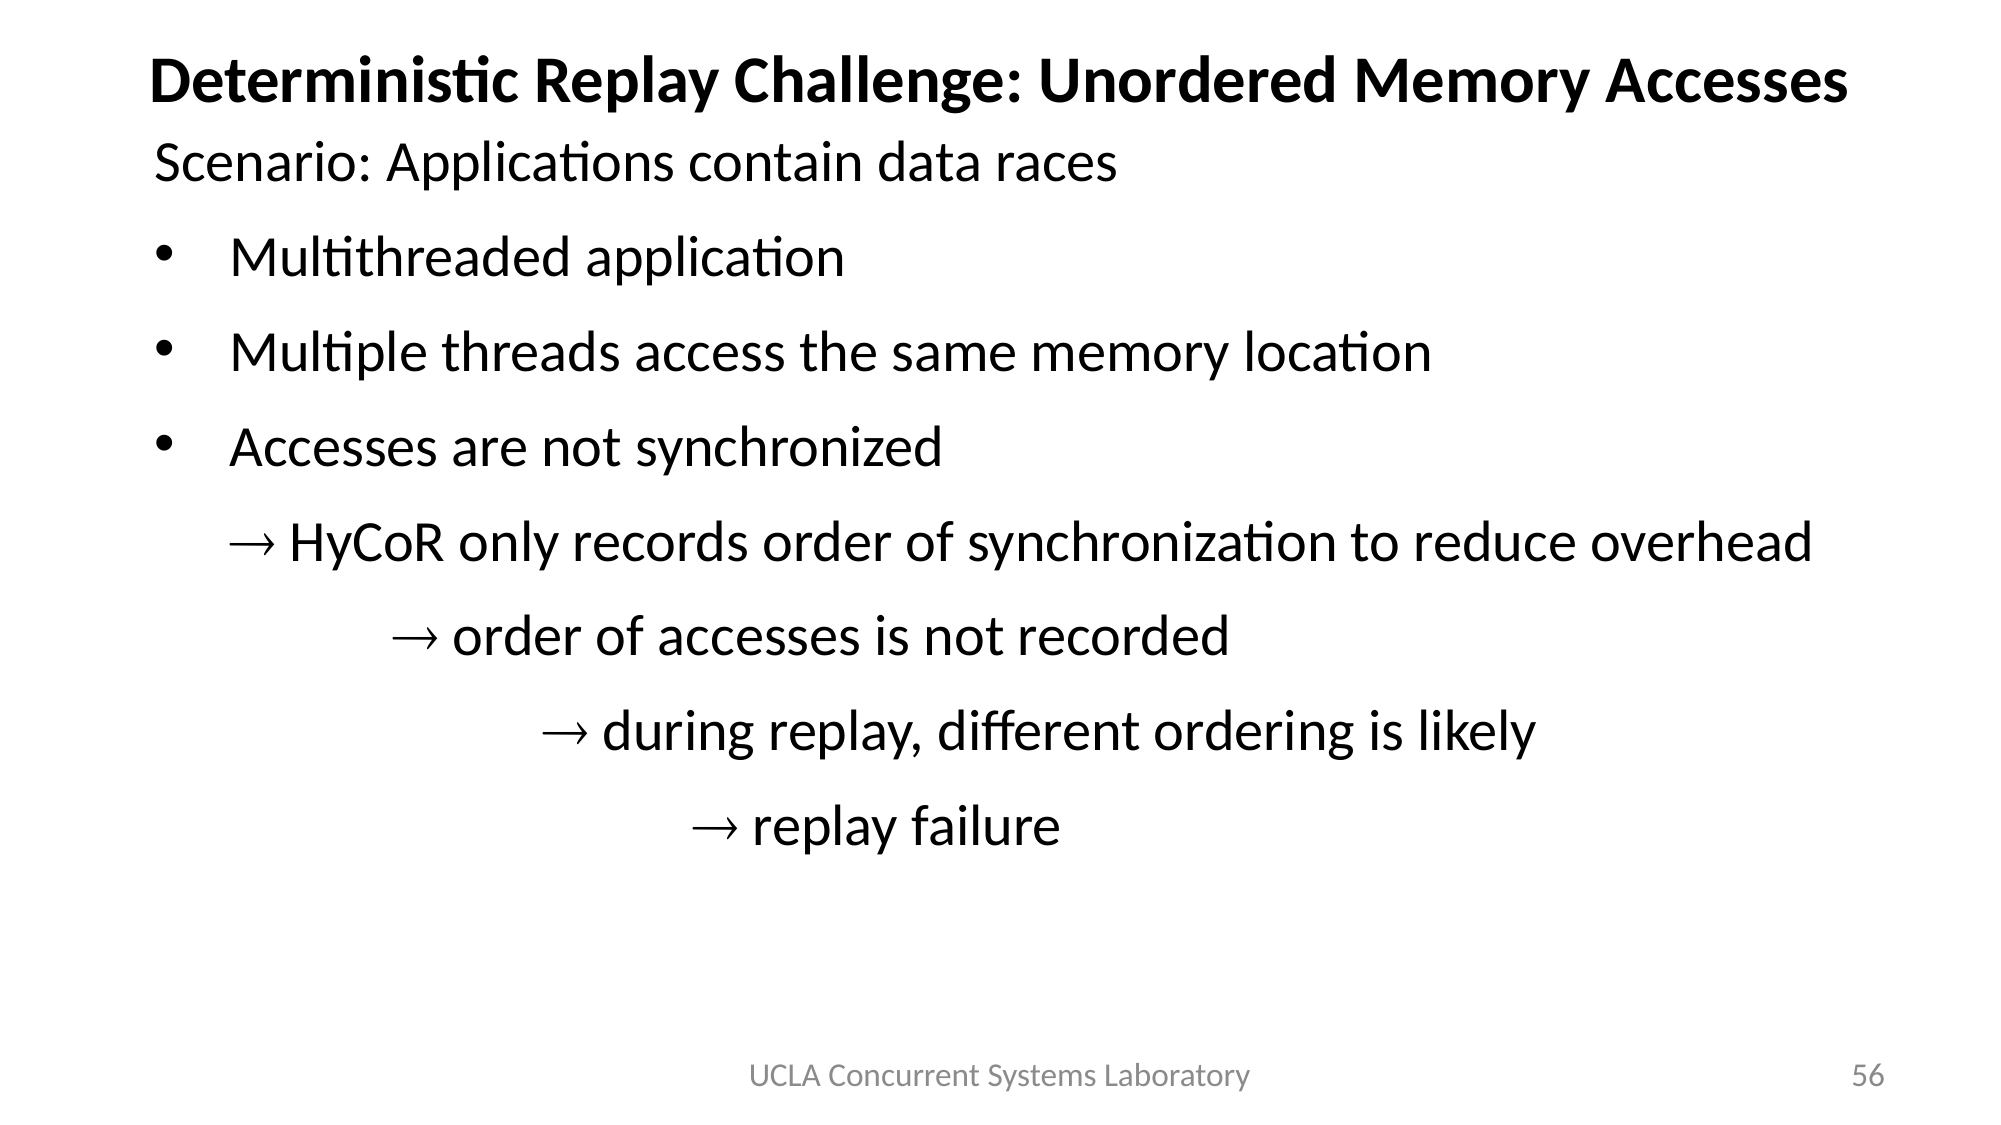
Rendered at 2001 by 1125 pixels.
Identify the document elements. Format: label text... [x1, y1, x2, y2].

title Deterministic Replay Challenge: Unordered Memory Accesses [60, 8, 1940, 144]
footer UCLA Concurrent Systems Laboratory [683, 1042, 1317, 1103]
slide_number 56 [1433, 1042, 1900, 1103]
text_box Scenario: Applications contain data races Multithreaded application Multiple threads access the same memory location Accesses are not synchronized  HyCoR only records order of synchronization to reduce overhead  order of accesses is not recorded  during replay, different ordering is likely  replay failure [139, 115, 1861, 865]
